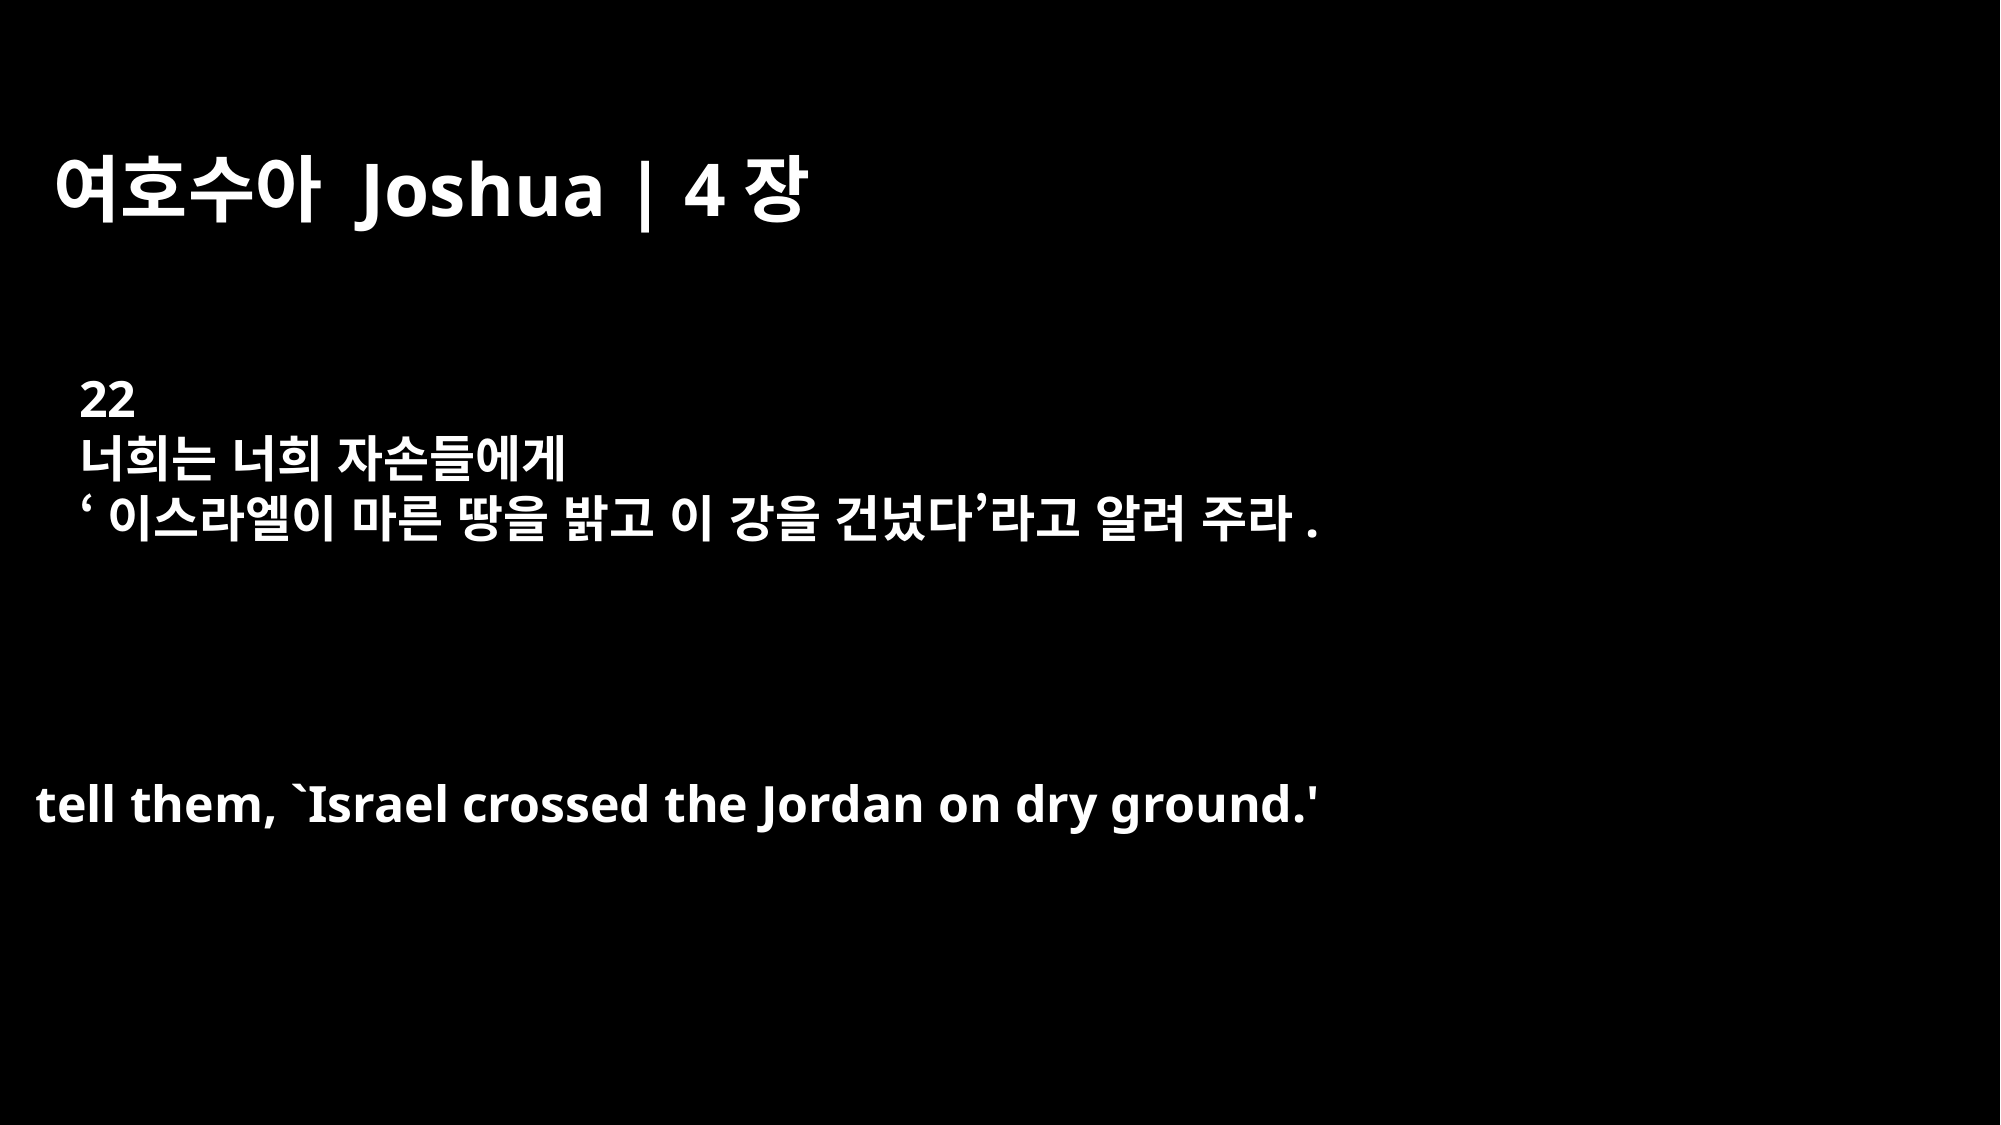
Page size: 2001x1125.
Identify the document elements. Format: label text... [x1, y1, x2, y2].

text_box 여호수아 Joshua | 4장 [38, 136, 826, 239]
text_box tell them, `Israel crossed the Jordan on dry ground.' [20, 764, 1336, 840]
text_box 22 너희는 너희 자손들에게 ‘이스라엘이 마른 땅을 밝고 이 강을 건넜다’라고 알려 주라. [64, 359, 1335, 555]
